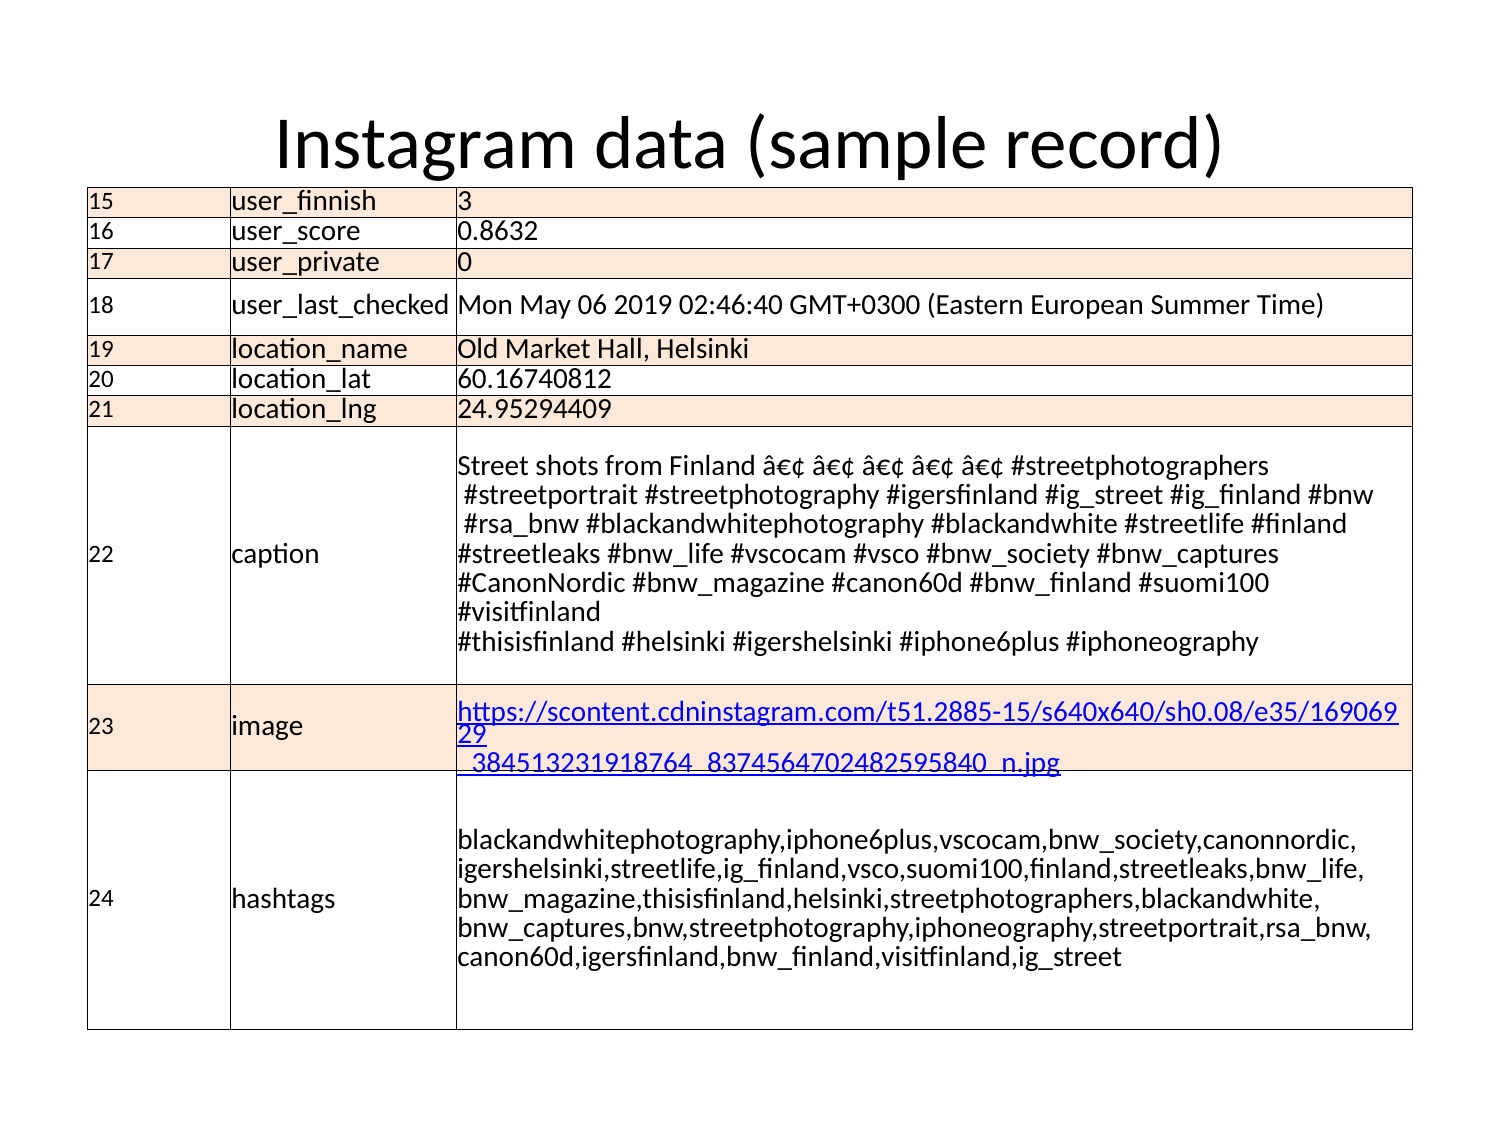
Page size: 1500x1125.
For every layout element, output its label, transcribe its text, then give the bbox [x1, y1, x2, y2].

table_cell user_private [231, 249, 456, 278]
table_header user_finnish [231, 188, 456, 217]
table_cell 19 [88, 336, 230, 365]
table_cell 23 [88, 685, 230, 770]
table_cell user_last_checked [231, 279, 456, 335]
table_cell Mon May 06 2019 02:46:40 GMT+0300 (Eastern European Summer Time) [457, 279, 1412, 335]
table_cell hashtags [231, 771, 456, 1029]
table_cell location_lat [231, 366, 456, 395]
table_cell Old Market Hall, Helsinki [457, 336, 1412, 365]
table_header 3 [457, 188, 1412, 217]
title Instagram data (sample record) [75, 45, 1425, 233]
table_cell 16 [88, 218, 230, 248]
table_cell 0.8632 [457, 218, 1412, 248]
table_header 15 [88, 188, 230, 217]
table_cell 24.95294409 [457, 396, 1412, 426]
table_cell 0 [457, 249, 1412, 278]
table_cell 21 [88, 396, 230, 426]
table_cell caption [231, 427, 456, 684]
table_cell blackandwhitephotography,iphone6plus,vscocam,bnw_society,canonnordic, igershelsinki,streetlife,ig_finland,vsco,suomi100,finland,streetleaks,bnw_life, bnw_magazine,thisisfinland,helsinki,streetphotographers,blackandwhite, bnw_captures,bnw,streetphotography,iphoneography,streetportrait,rsa_bnw, canon60d,igersfinland,bnw_finland,visitfinland,ig_street [457, 771, 1412, 1029]
table_cell https://scontent.cdninstagram.com/t51.2885-15/s640x640/sh0.08/e35/16906929 _384513231918764_8374564702482595840_n.jpg [457, 685, 1412, 770]
table_cell user_score [231, 218, 456, 248]
table_cell 18 [88, 279, 230, 335]
table_cell location_name [231, 336, 456, 365]
table_cell 20 [88, 366, 230, 395]
table_cell location_lng [231, 396, 456, 426]
table_cell 24 [88, 771, 230, 1029]
table_cell 17 [88, 249, 230, 278]
table_cell Street shots from Finland â€¢ â€¢ â€¢ â€¢ â€¢ #streetphotographers #streetportrait #streetphotography #igersfinland #ig_street #ig_finland #bnw #rsa_bnw #blackandwhitephotography #blackandwhite #streetlife #finland #streetleaks #bnw_life #vscocam #vsco #bnw_society #bnw_captures #CanonNordic #bnw_magazine #canon60d #bnw_finland #suomi100 #visitfinland #thisisfinland #helsinki #igershelsinki #iphone6plus #iphoneography [457, 427, 1412, 684]
table_cell 22 [88, 427, 230, 684]
table_cell image [231, 685, 456, 770]
table_cell 60.16740812 [457, 366, 1412, 395]
